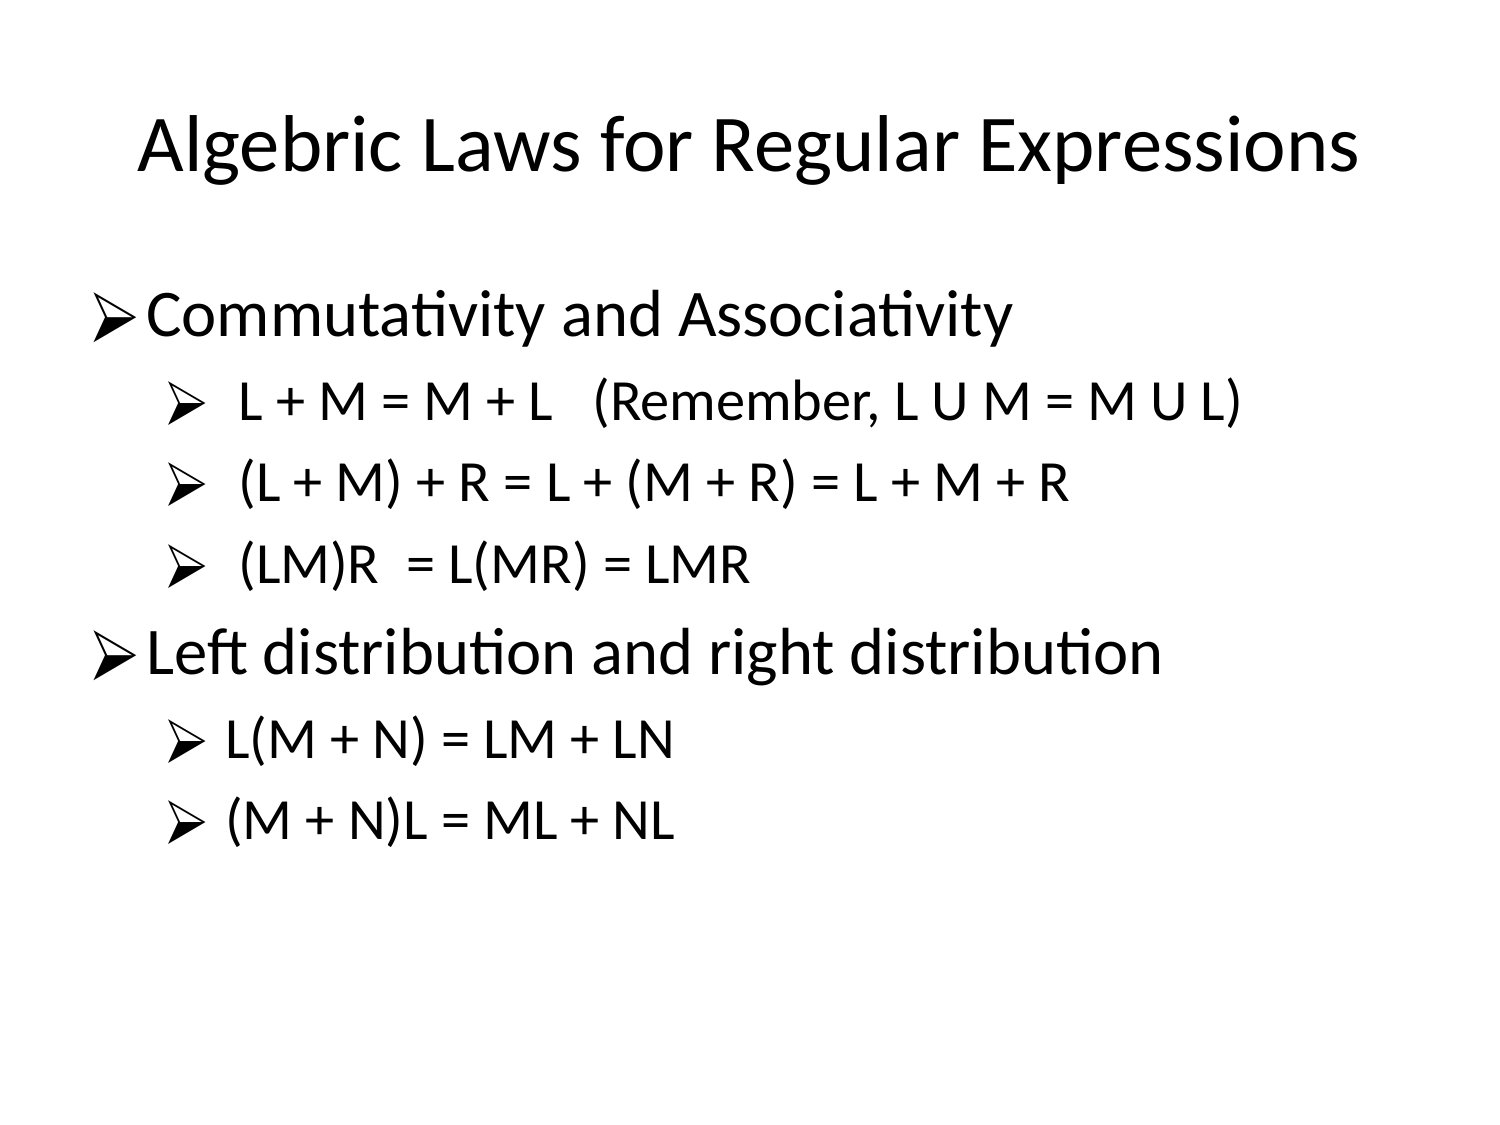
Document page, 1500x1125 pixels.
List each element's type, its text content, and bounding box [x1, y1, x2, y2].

title Algebric Laws for Regular Expressions [75, 45, 1425, 233]
list Commutativity and Associativity L + M = M + L (Remember, L U M = M U L) (L + M) + R = L + (M + R) = L + M + R (LM)R = L(MR) = LMR Left distribution and right distribution L(M + N) = LM + LN (M + N)L = ML + NL [75, 262, 1425, 1005]
